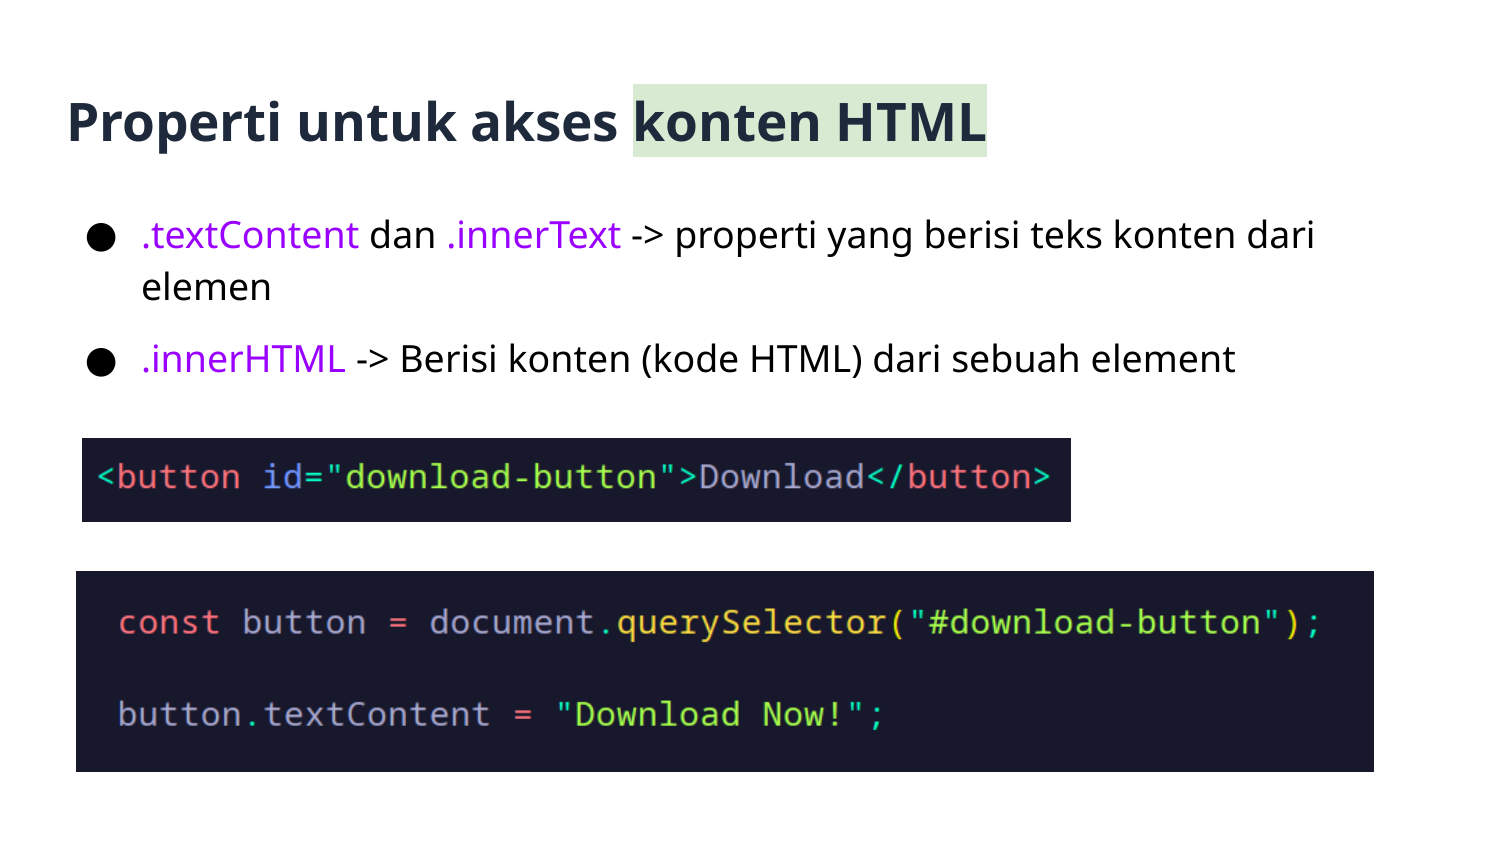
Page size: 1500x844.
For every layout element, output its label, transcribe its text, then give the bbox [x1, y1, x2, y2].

title Properti untuk akses konten HTML [51, 72, 1449, 167]
list .textContent dan .innerText -> properti yang berisi teks konten dari elemen .innerHTML -> Berisi konten (kode HTML) dari sebuah element [51, 189, 1400, 804]
picture [81, 438, 1071, 522]
picture [76, 571, 1375, 772]
